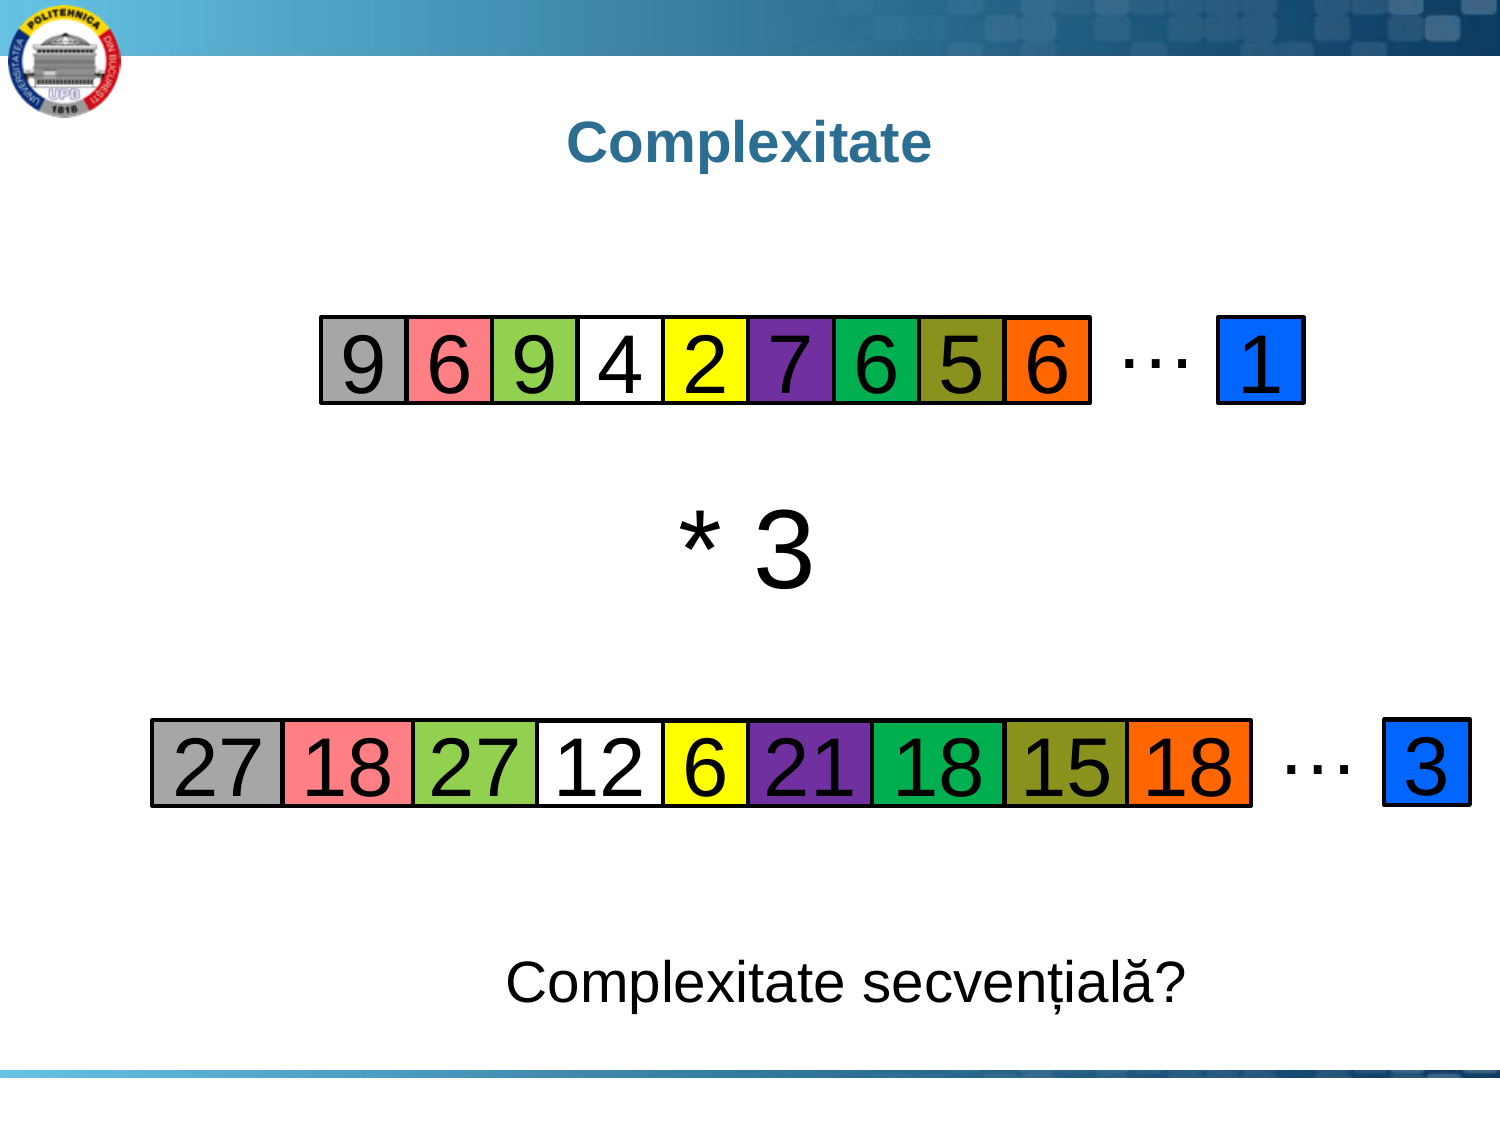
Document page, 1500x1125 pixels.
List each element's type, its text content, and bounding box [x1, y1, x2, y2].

text_box 9 [490, 315, 575, 405]
title Complexitate [51, 102, 1449, 178]
text_box 7 [746, 315, 832, 405]
text_box 2 [661, 315, 746, 405]
text_box 3 [1382, 717, 1472, 807]
text_box 5 [917, 315, 1002, 405]
text_box 27 [411, 718, 535, 808]
text_box 9 [319, 315, 404, 405]
text_box … [1261, 683, 1375, 799]
text_box 27 [150, 718, 280, 808]
text_box 6 [832, 315, 917, 405]
text_box 18 [1125, 718, 1253, 808]
text_box 6 [661, 718, 746, 808]
text_box 12 [535, 718, 661, 808]
text_box 6 [1002, 315, 1092, 405]
text_box 18 [870, 718, 1002, 808]
text_box 18 [280, 718, 411, 808]
picture [0, 0, 1500, 118]
text_box 21 [746, 718, 870, 808]
text_box 15 [1002, 718, 1126, 808]
text_box * 3 [663, 469, 831, 619]
text_box 1 [1216, 315, 1306, 405]
text_box 6 [404, 315, 490, 405]
text_box Complexitate secvențială? [490, 937, 1203, 1022]
text_box 4 [575, 315, 661, 405]
text_box … [1099, 278, 1213, 393]
picture [0, 1070, 1500, 1078]
